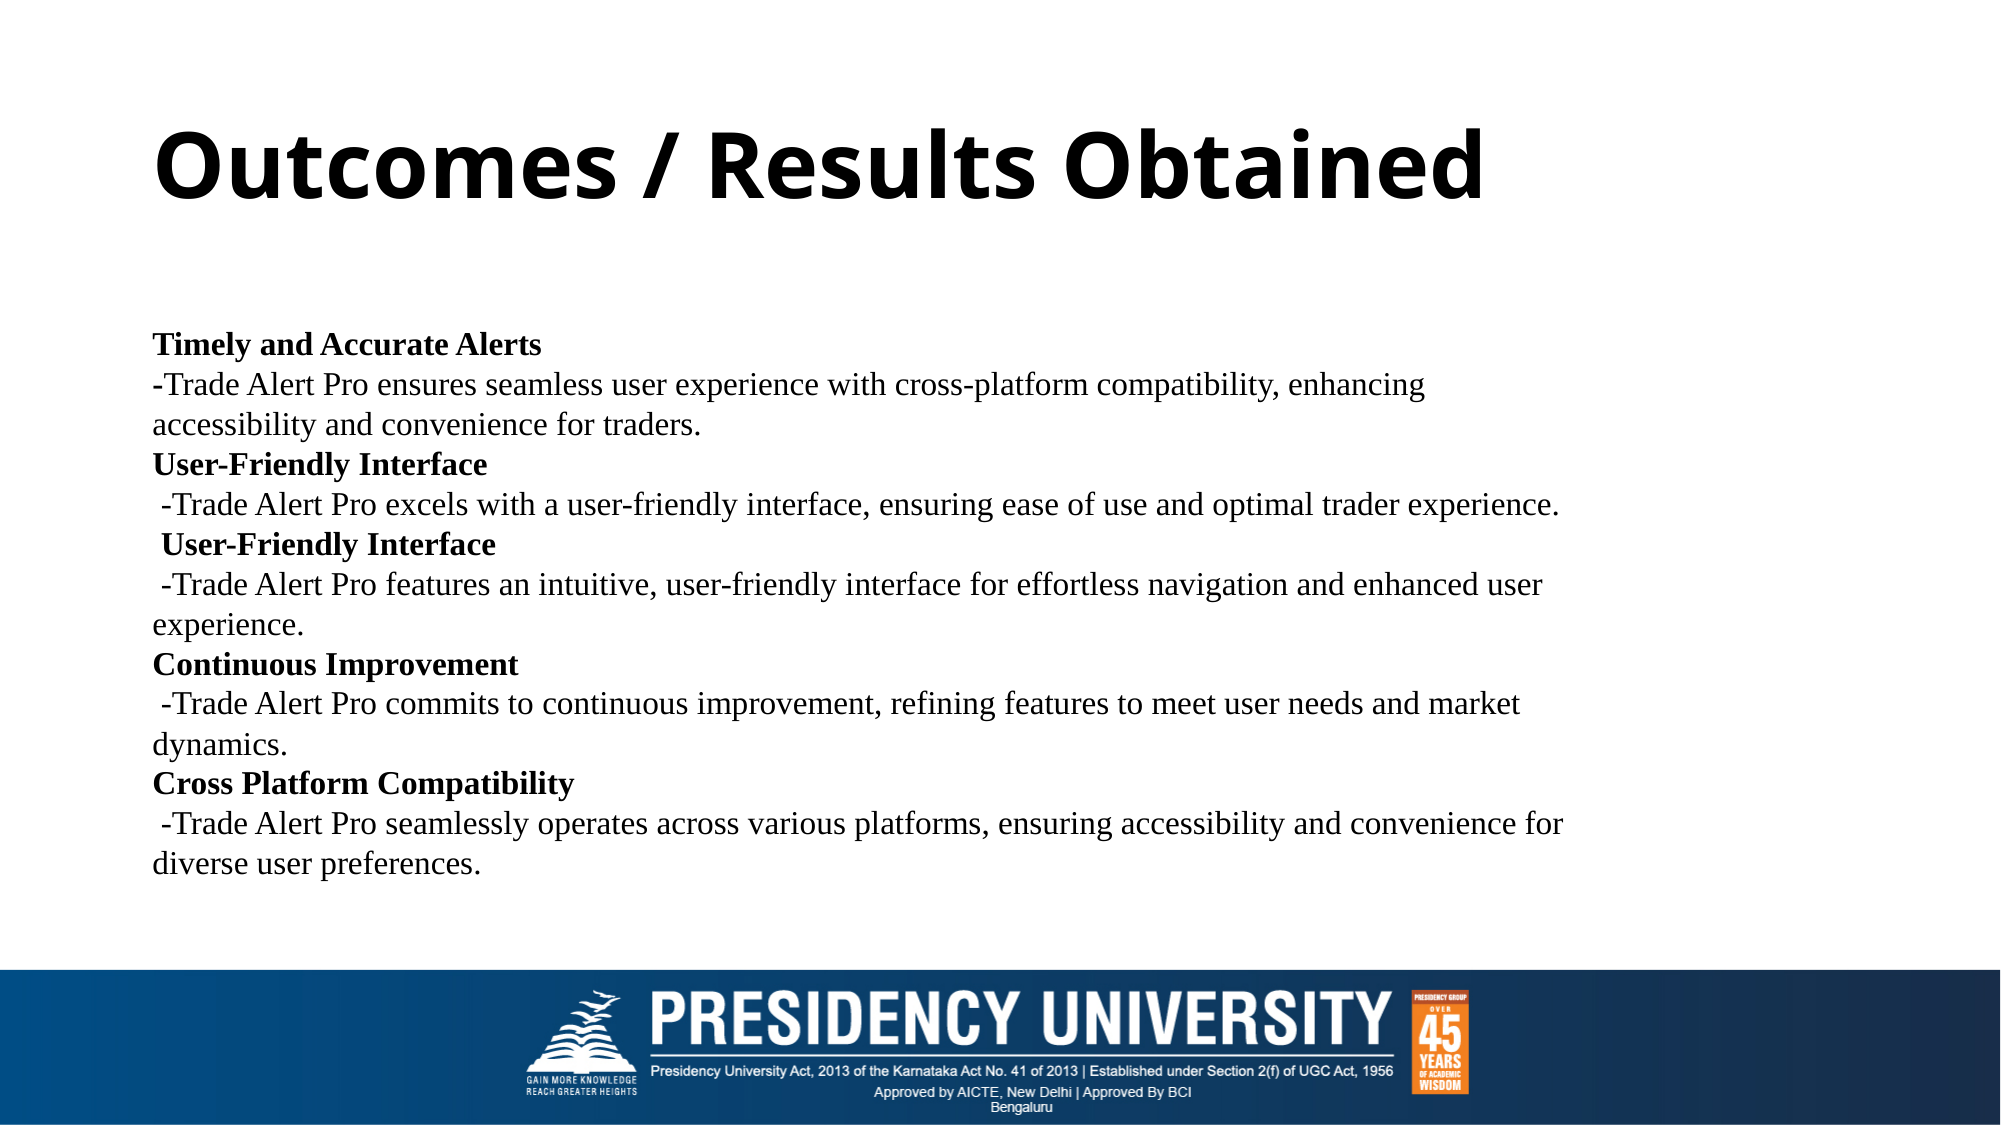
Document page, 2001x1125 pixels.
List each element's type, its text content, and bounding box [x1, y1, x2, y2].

title Outcomes / Results Obtained [137, 59, 1863, 278]
list Timely and Accurate Alerts -Trade Alert Pro ensures seamless user experience with cross-platform compatibility, enhancing accessibility and convenience for traders. User-Friendly Interface -Trade Alert Pro excels with a user-friendly interface, ensuring ease of use and optimal trader experience. User-Friendly Interface -Trade Alert Pro features an intuitive, user-friendly interface for effortless navigation and enhanced user experience. Continuous Improvement -Trade Alert Pro commits to continuous improvement, refining features to meet user needs and market dynamics. Cross Platform Compatibility -Trade Alert Pro seamlessly operates across various platforms, ensuring accessibility and convenience for diverse user preferences. [137, 295, 1612, 949]
picture [0, 0, 2001, 1125]
